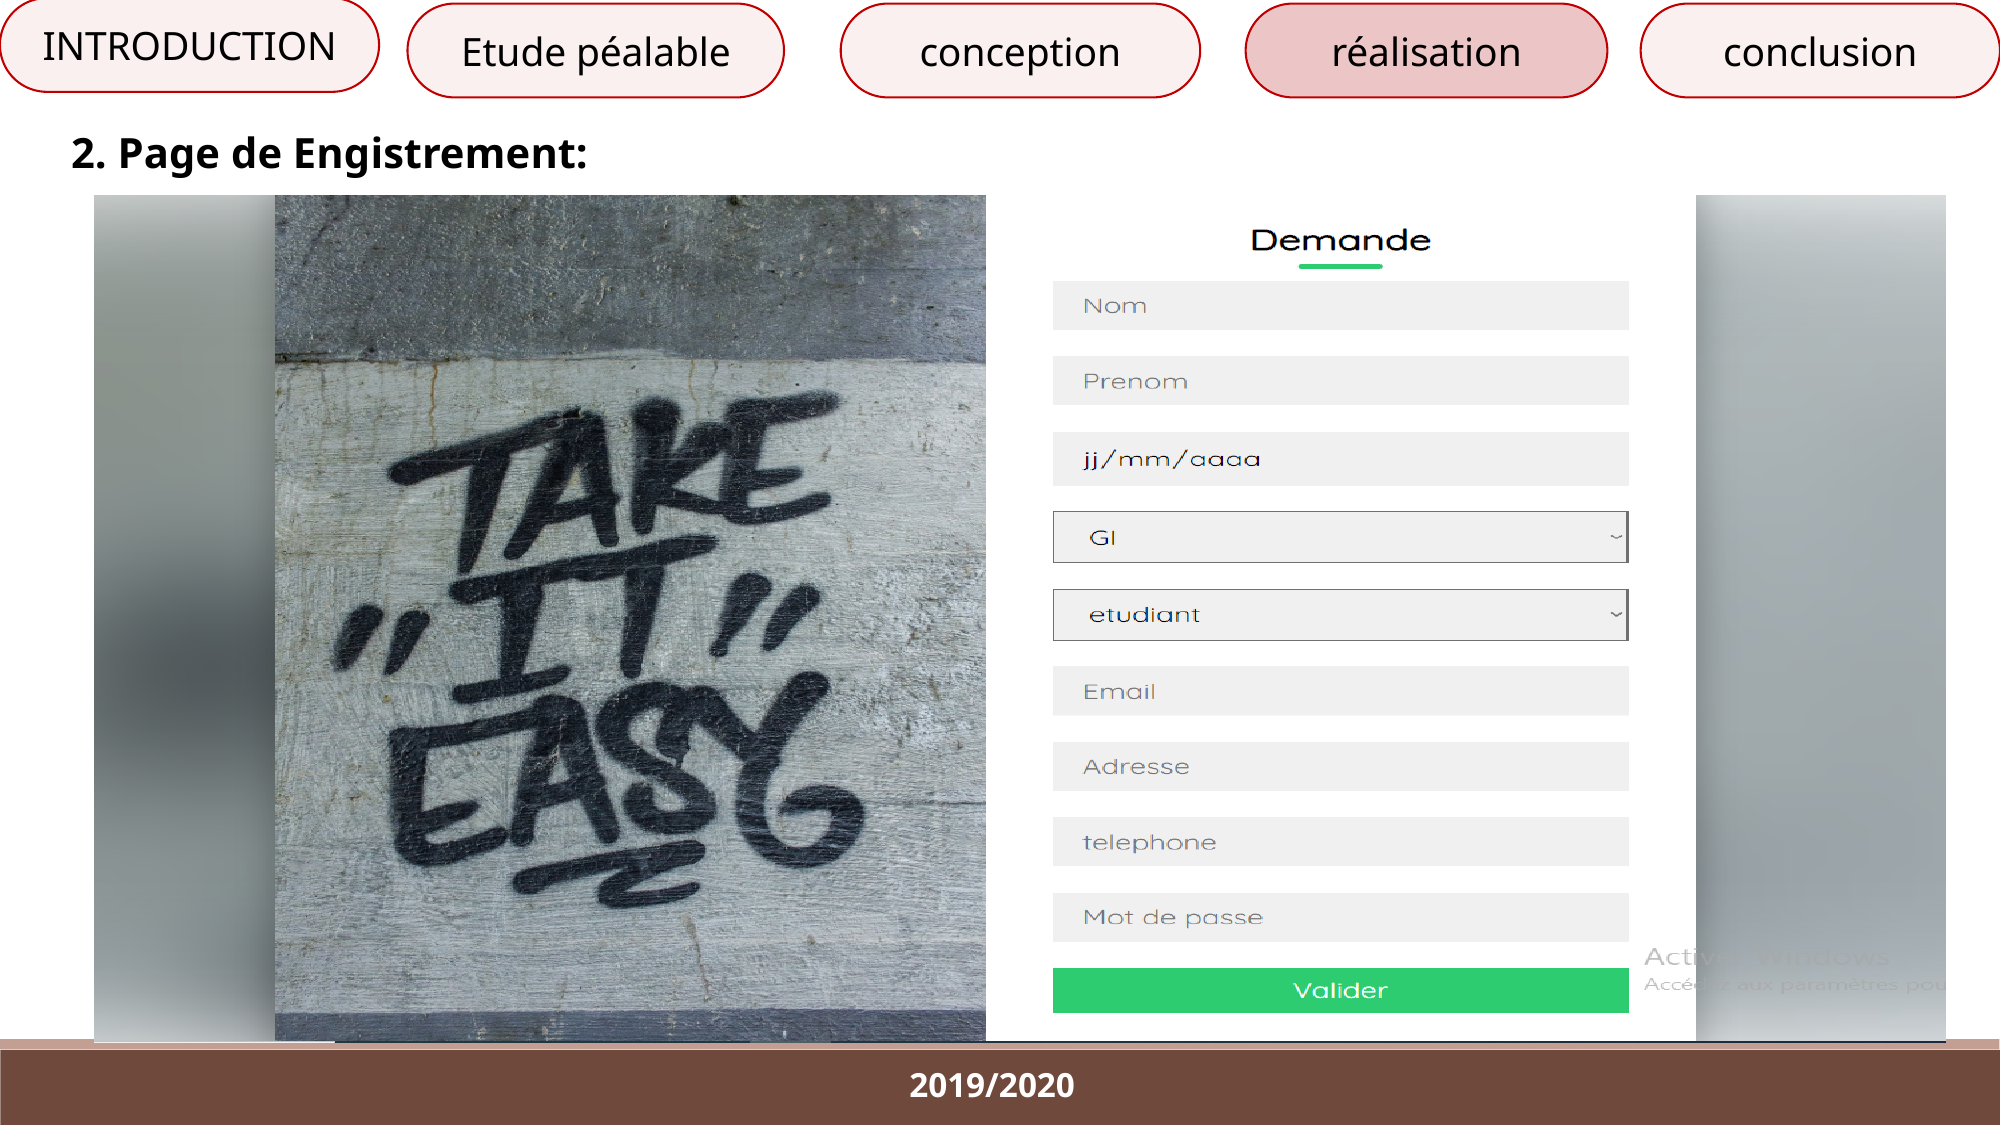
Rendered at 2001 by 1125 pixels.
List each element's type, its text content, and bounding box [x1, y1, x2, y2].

text_box 2. Page de Engistrement: [56, 125, 1953, 185]
text_box conception [839, 2, 1202, 99]
text_box INTRODUCTION [0, 0, 381, 93]
text_box conclusion [1639, 2, 2000, 99]
text_box réalisation [1244, 2, 1609, 99]
footer 2019/2020 [892, 1054, 1092, 1115]
text_box Etude péalable [406, 2, 786, 99]
picture [94, 195, 1945, 1044]
